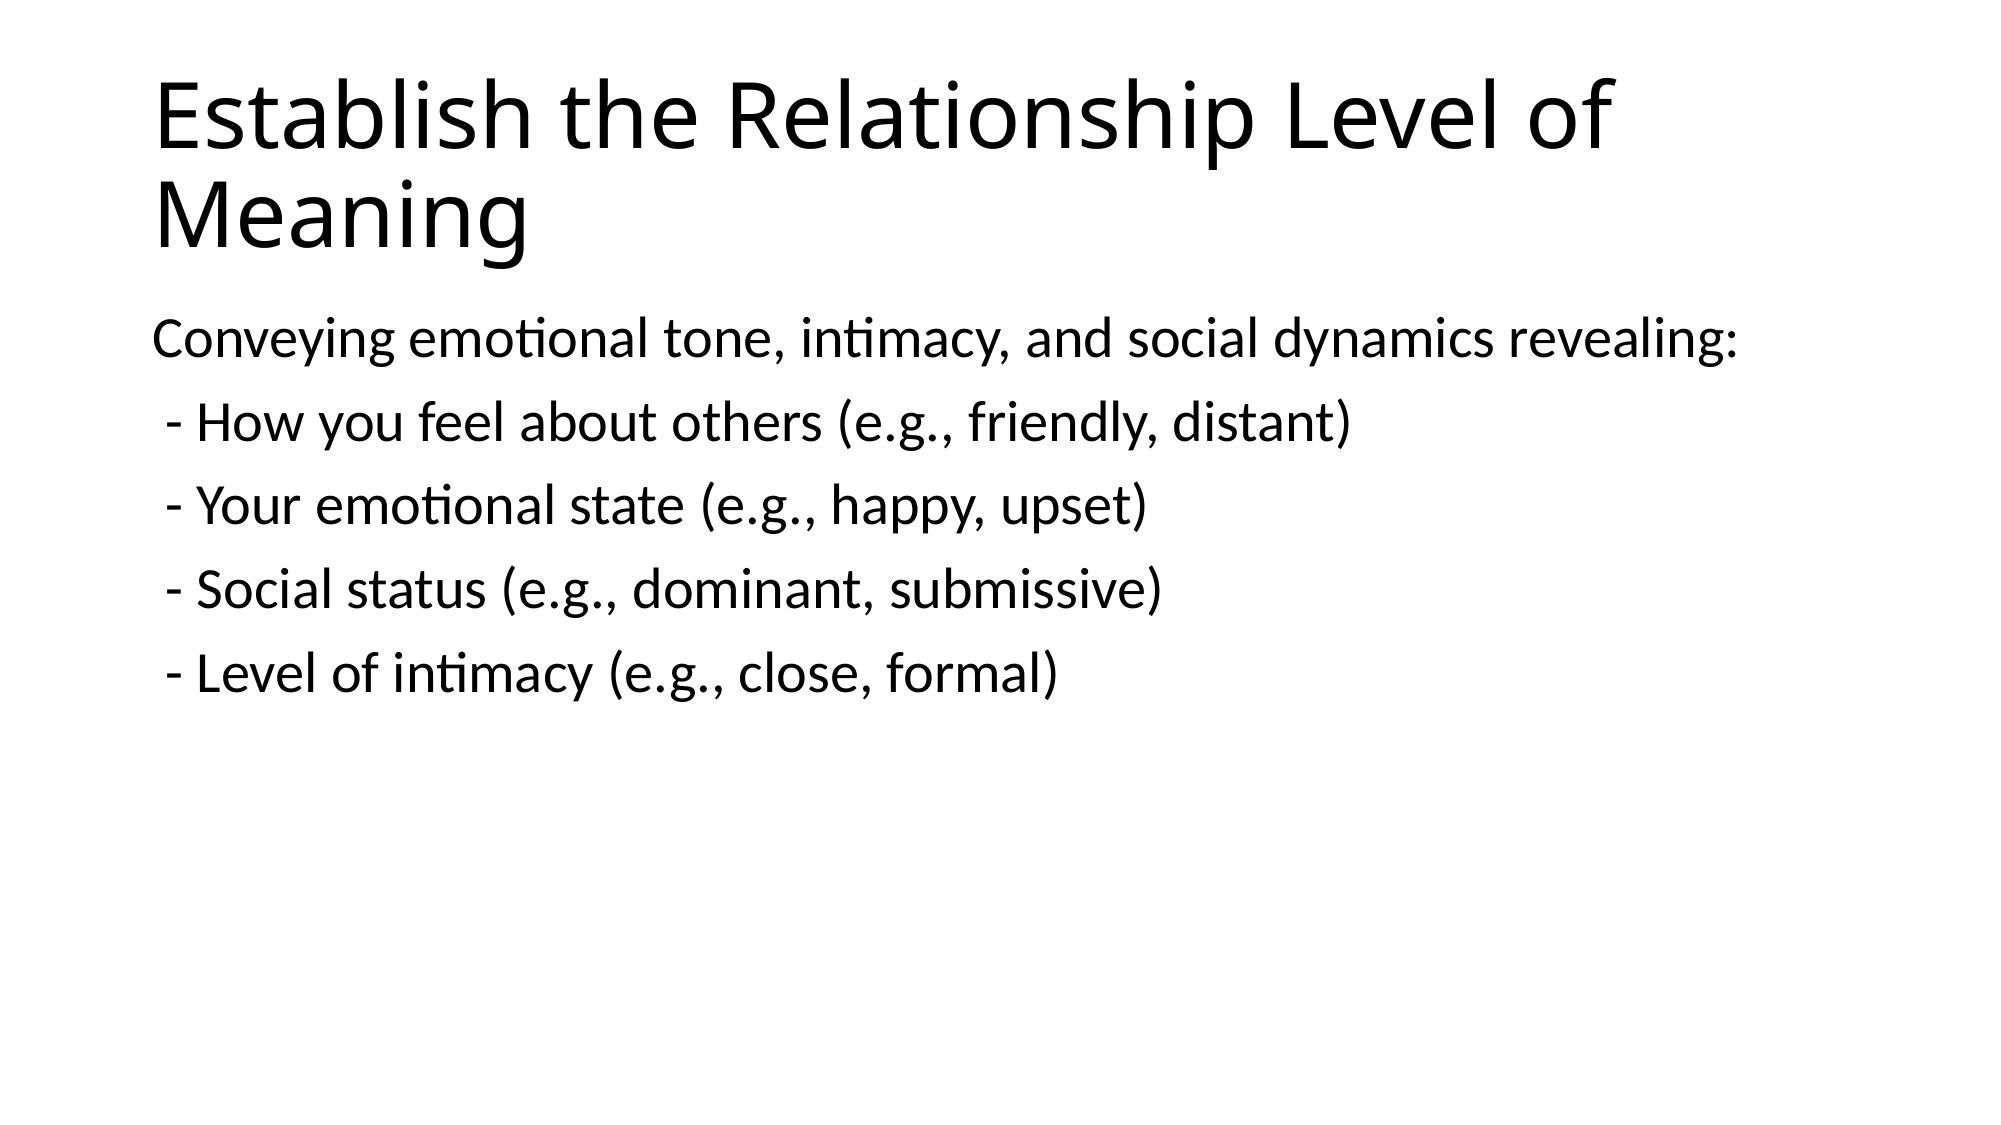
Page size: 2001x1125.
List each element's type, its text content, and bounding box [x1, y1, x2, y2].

title Establish the Relationship Level of Meaning [137, 59, 1863, 278]
list Conveying emotional tone, intimacy, and social dynamics revealing: - How you feel about others (e.g., friendly, distant) - Your emotional state (e.g., happy, upset) - Social status (e.g., dominant, submissive) - Level of intimacy (e.g., close, formal) [137, 299, 1863, 1014]
